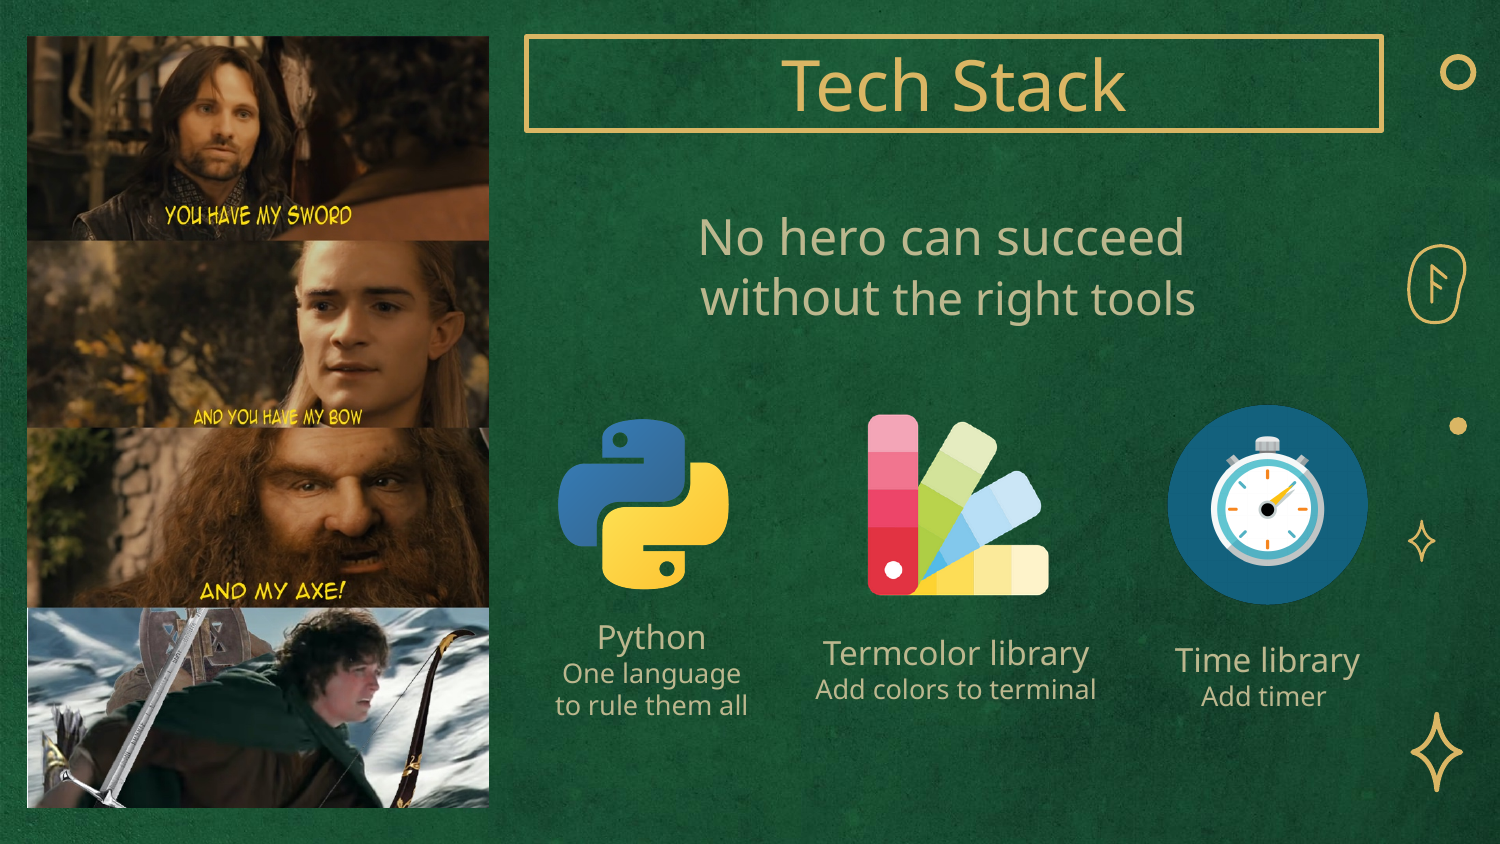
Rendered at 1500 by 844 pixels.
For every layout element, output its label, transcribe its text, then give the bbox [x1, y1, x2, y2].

text_box No hero can succeed without the right tools [553, 218, 1344, 312]
text_box Python One language to rule them all [506, 622, 797, 716]
picture [0, 0, 1500, 844]
text_box Termcolor library Add colors to terminal [800, 622, 1113, 716]
text_box Time library Add timer [1111, 628, 1424, 722]
title Tech Stack [524, 34, 1384, 133]
